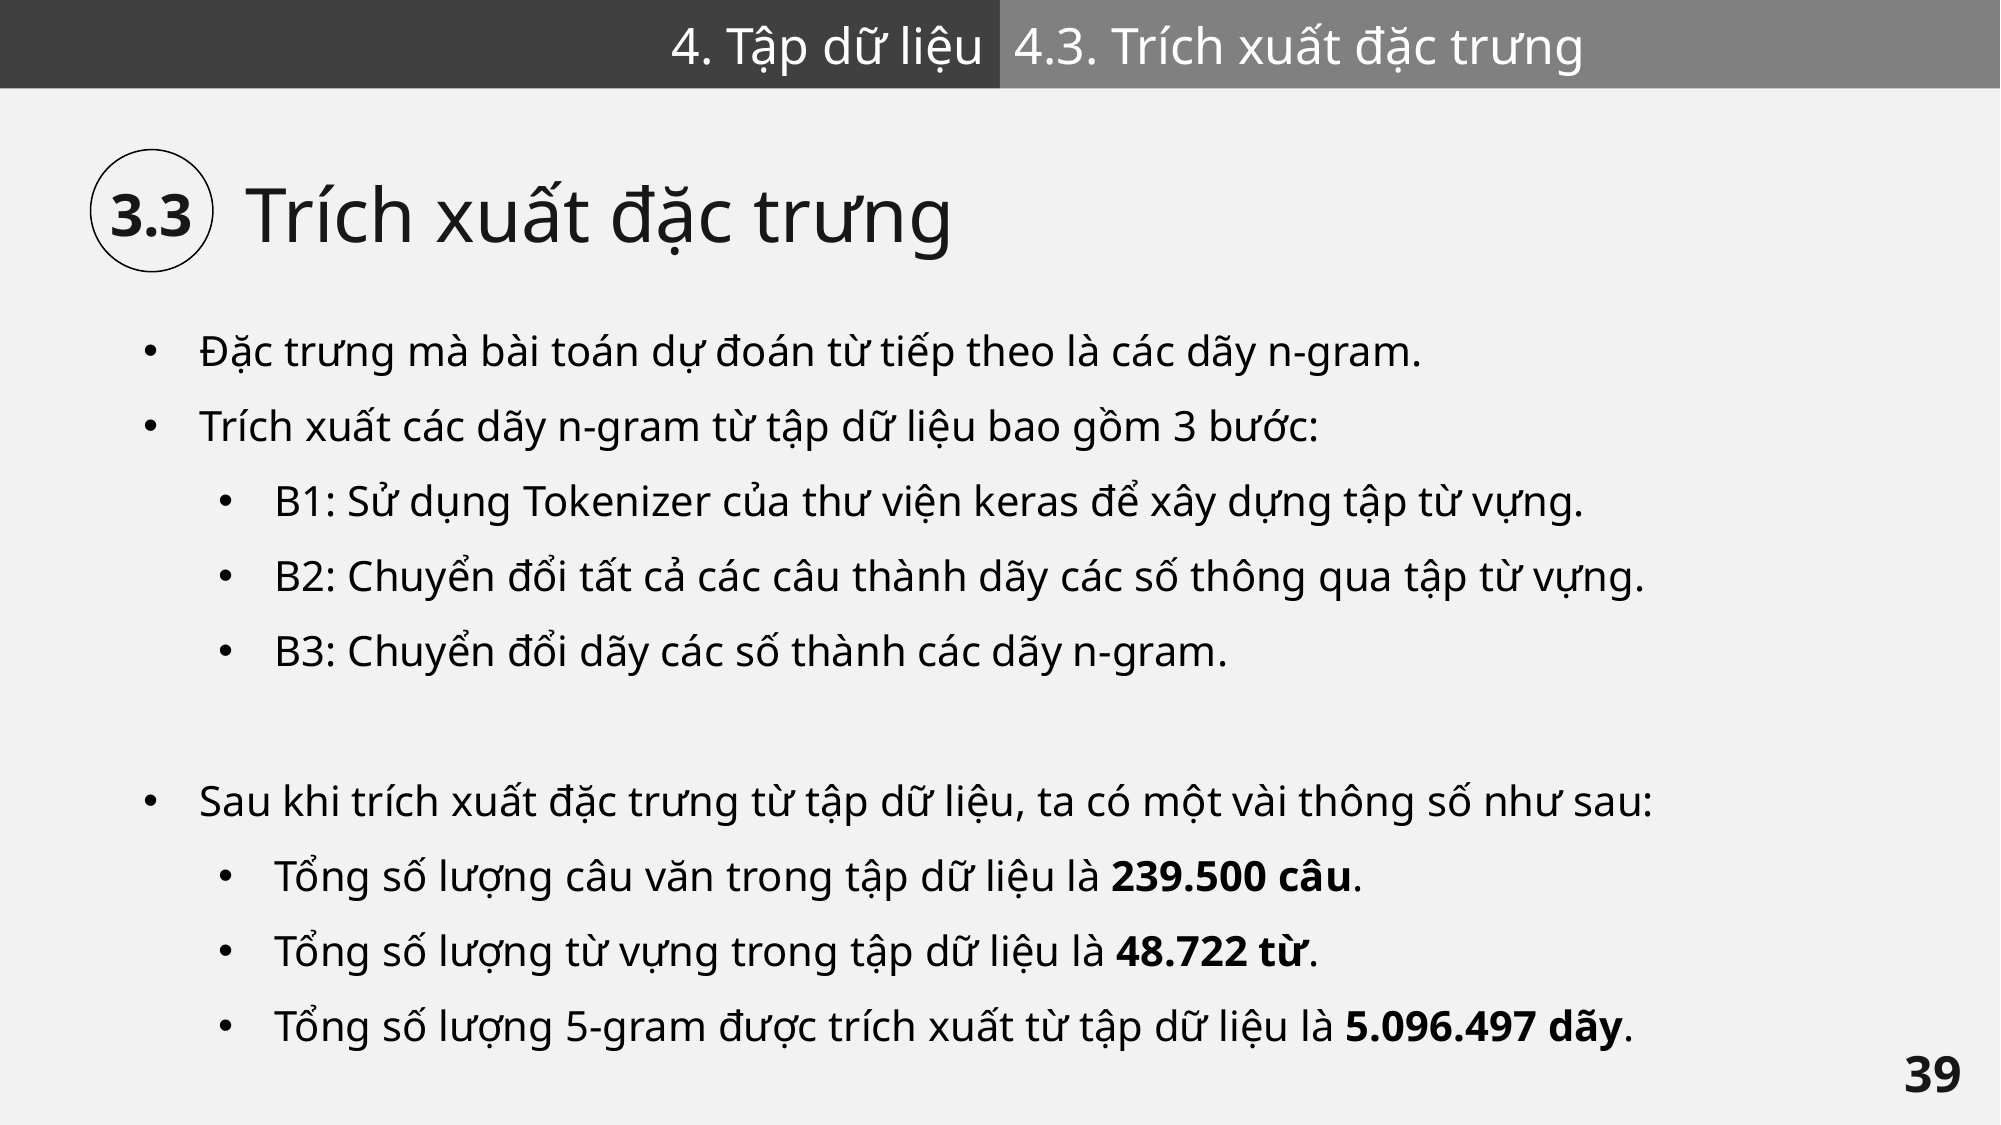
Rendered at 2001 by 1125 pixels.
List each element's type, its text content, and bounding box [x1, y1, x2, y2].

slide_number 39 [1872, 1046, 1977, 1106]
text_box Trích xuất đặc trưng [230, 160, 1545, 266]
text_box Đặc trưng mà bài toán dự đoán từ tiếp theo là các dãy n-gram. Trích xuất các dãy n-gram từ tập dữ liệu bao gồm 3 bước: B1: Sử dụng Tokenizer của thư viện keras để xây dựng tập từ vựng. B2: Chuyển đổi tất cả các câu thành dãy các số thông qua tập từ vựng. B3: Chuyển đổi dãy các số thành các dãy n-gram. Sau khi trích xuất đặc trưng từ tập dữ liệu, ta có một vài thông số như sau: Tổng số lượng câu văn trong tập dữ liệu là 239.500 câu. Tổng số lượng từ vựng trong tập dữ liệu là 48.722 từ. Tổng số lượng 5-gram được trích xuất từ tập dữ liệu là 5.096.497 dãy. [128, 292, 1872, 1125]
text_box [90, 149, 213, 272]
text_box 4.3. Trích xuất đặc trưng [999, 0, 2000, 89]
text_box 4. Tập dữ liệu [0, 0, 999, 89]
